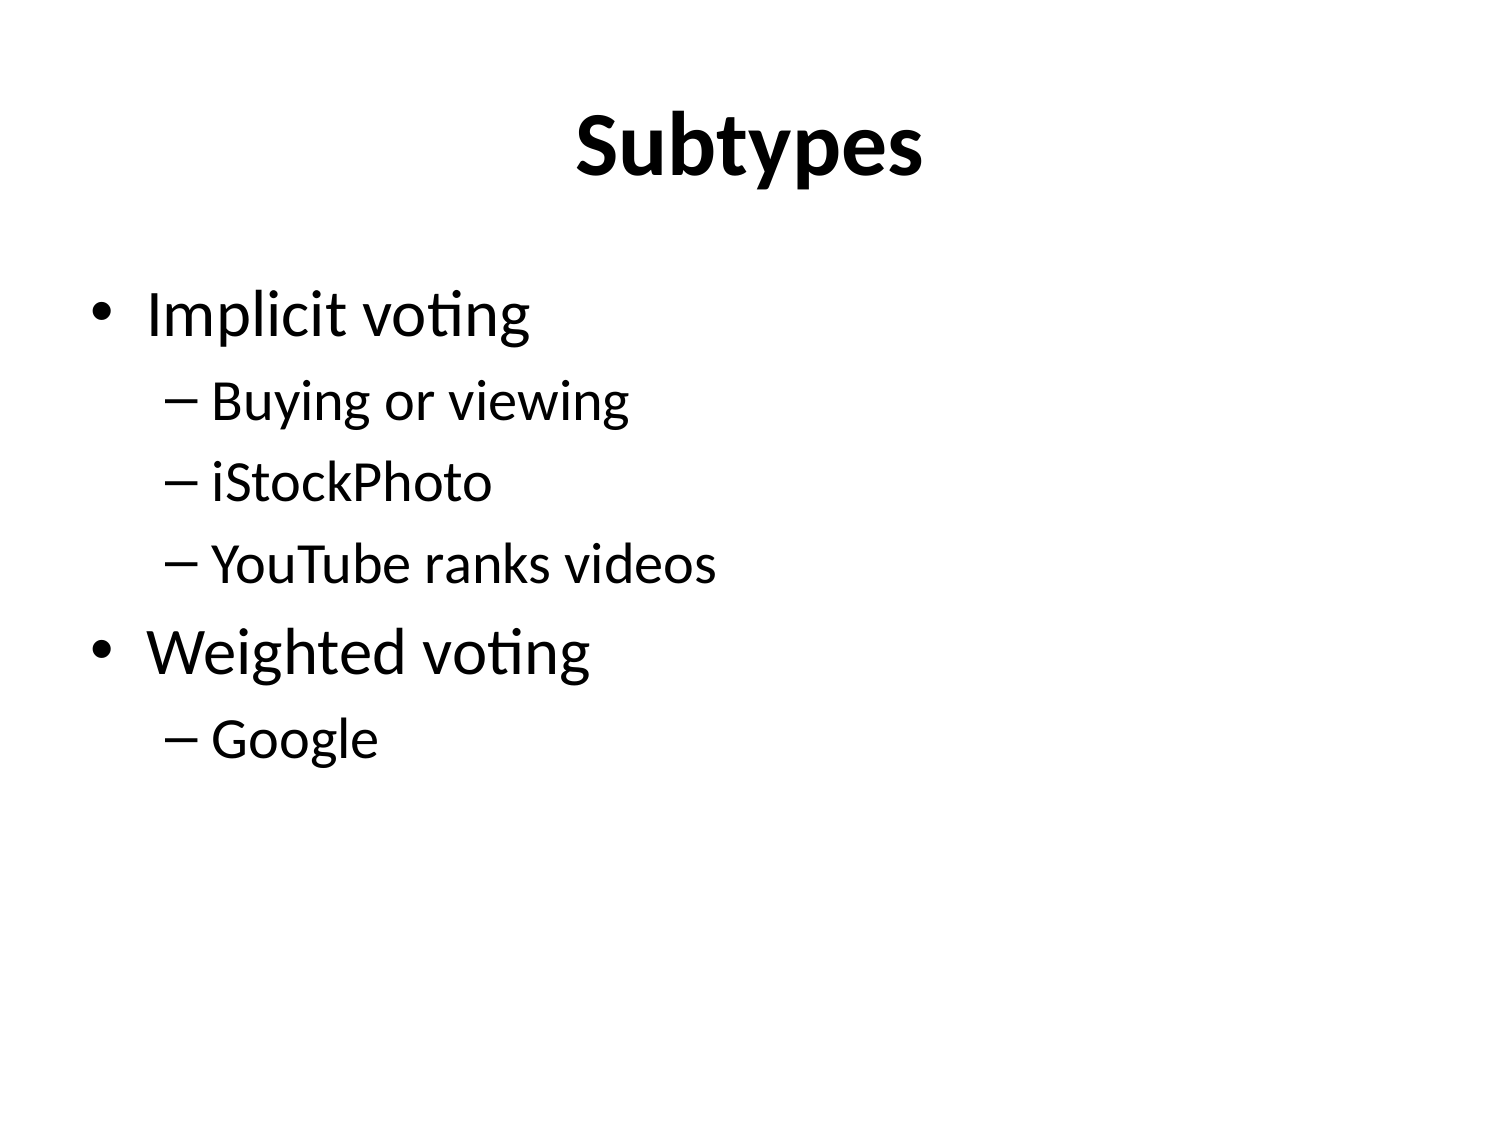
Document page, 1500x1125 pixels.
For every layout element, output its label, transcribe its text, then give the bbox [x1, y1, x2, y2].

list Implicit voting Buying or viewing iStockPhoto YouTube ranks videos Weighted voting Google [75, 262, 1425, 1005]
title Subtypes [75, 45, 1425, 233]
